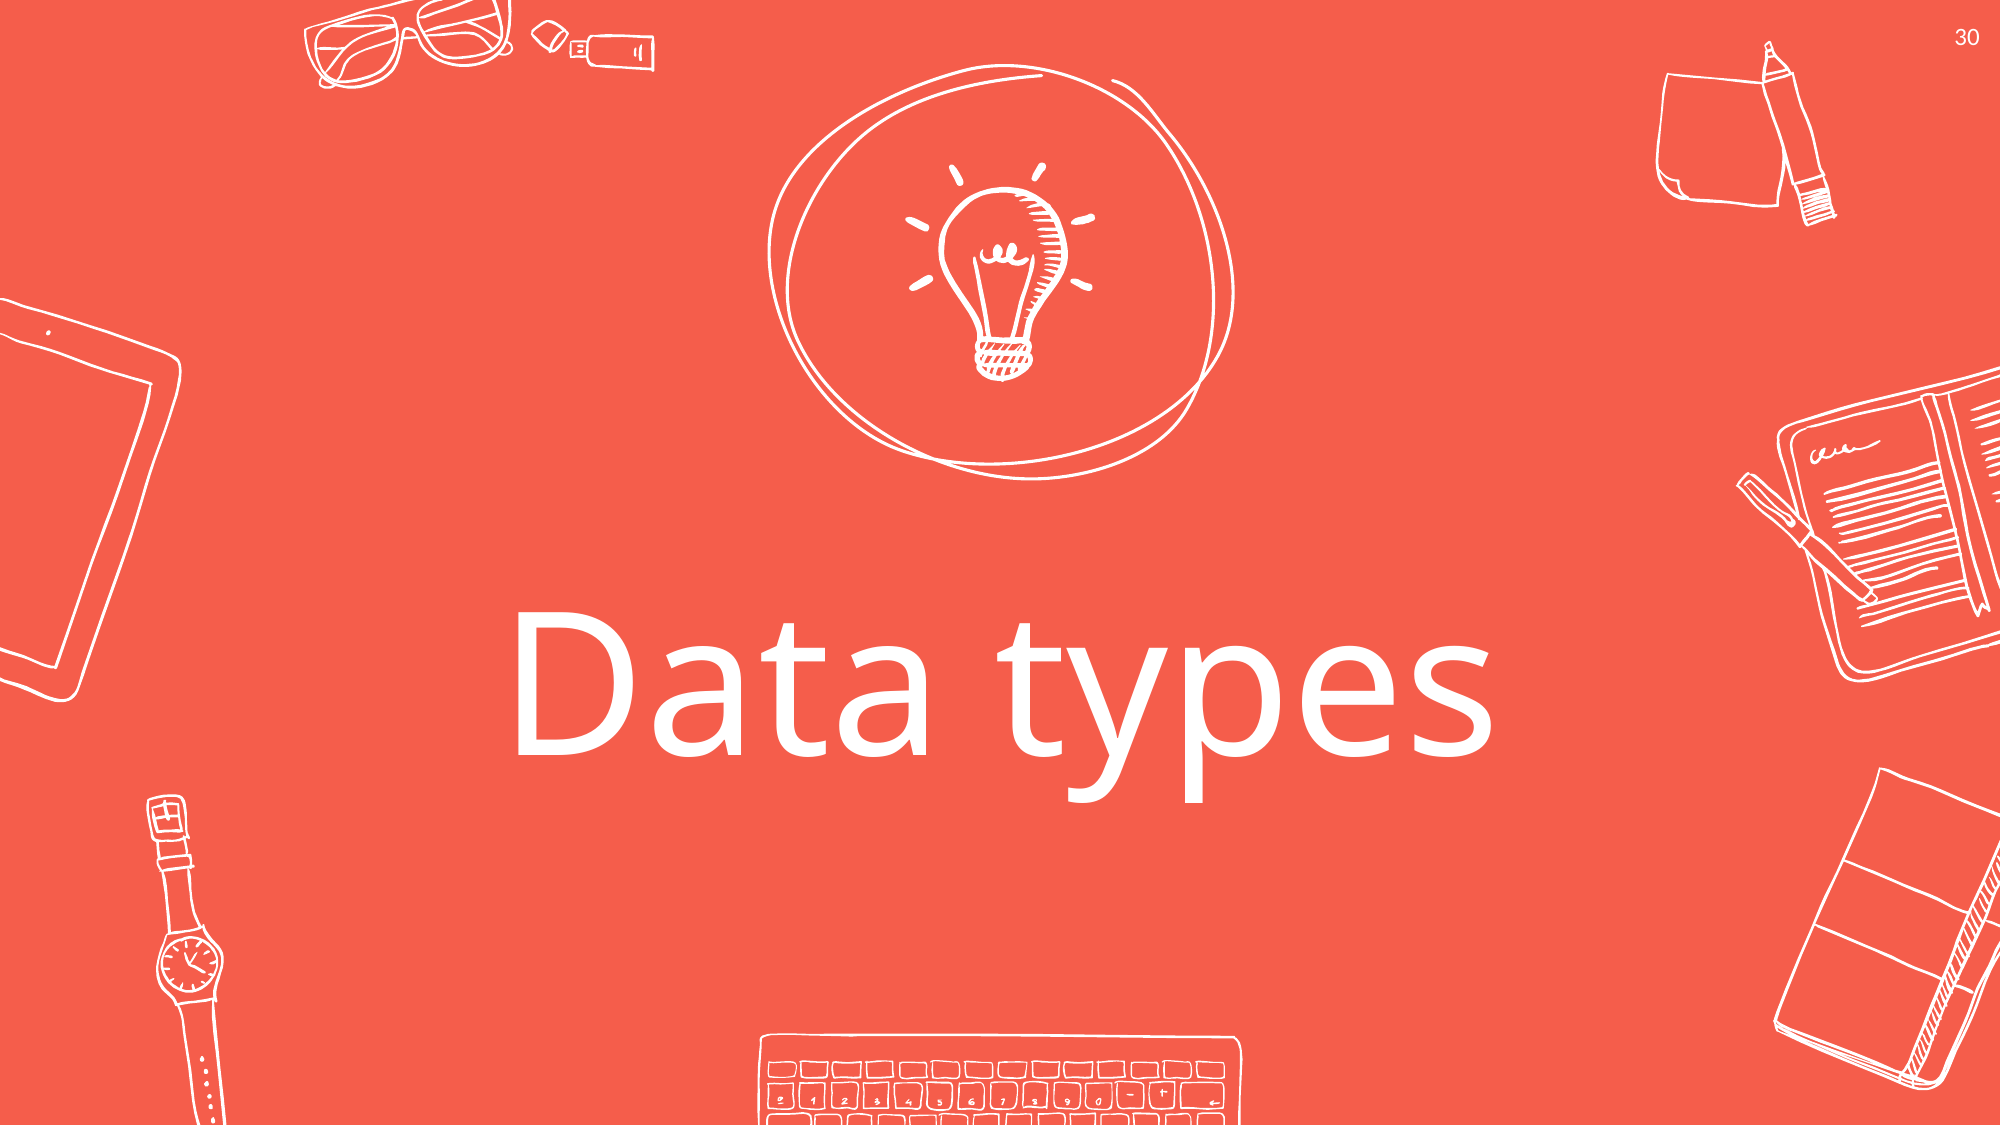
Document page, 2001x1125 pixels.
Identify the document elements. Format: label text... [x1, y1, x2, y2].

text_box [1031, 162, 1047, 182]
text_box [909, 274, 934, 291]
text_box [938, 186, 1068, 382]
text_box [949, 164, 964, 186]
text_box [905, 216, 930, 232]
title Data types [300, 615, 1700, 819]
text_box [769, 65, 1234, 479]
text_box [1071, 213, 1096, 225]
text_box [1070, 278, 1093, 291]
slide_number 30 [1913, 0, 2000, 71]
